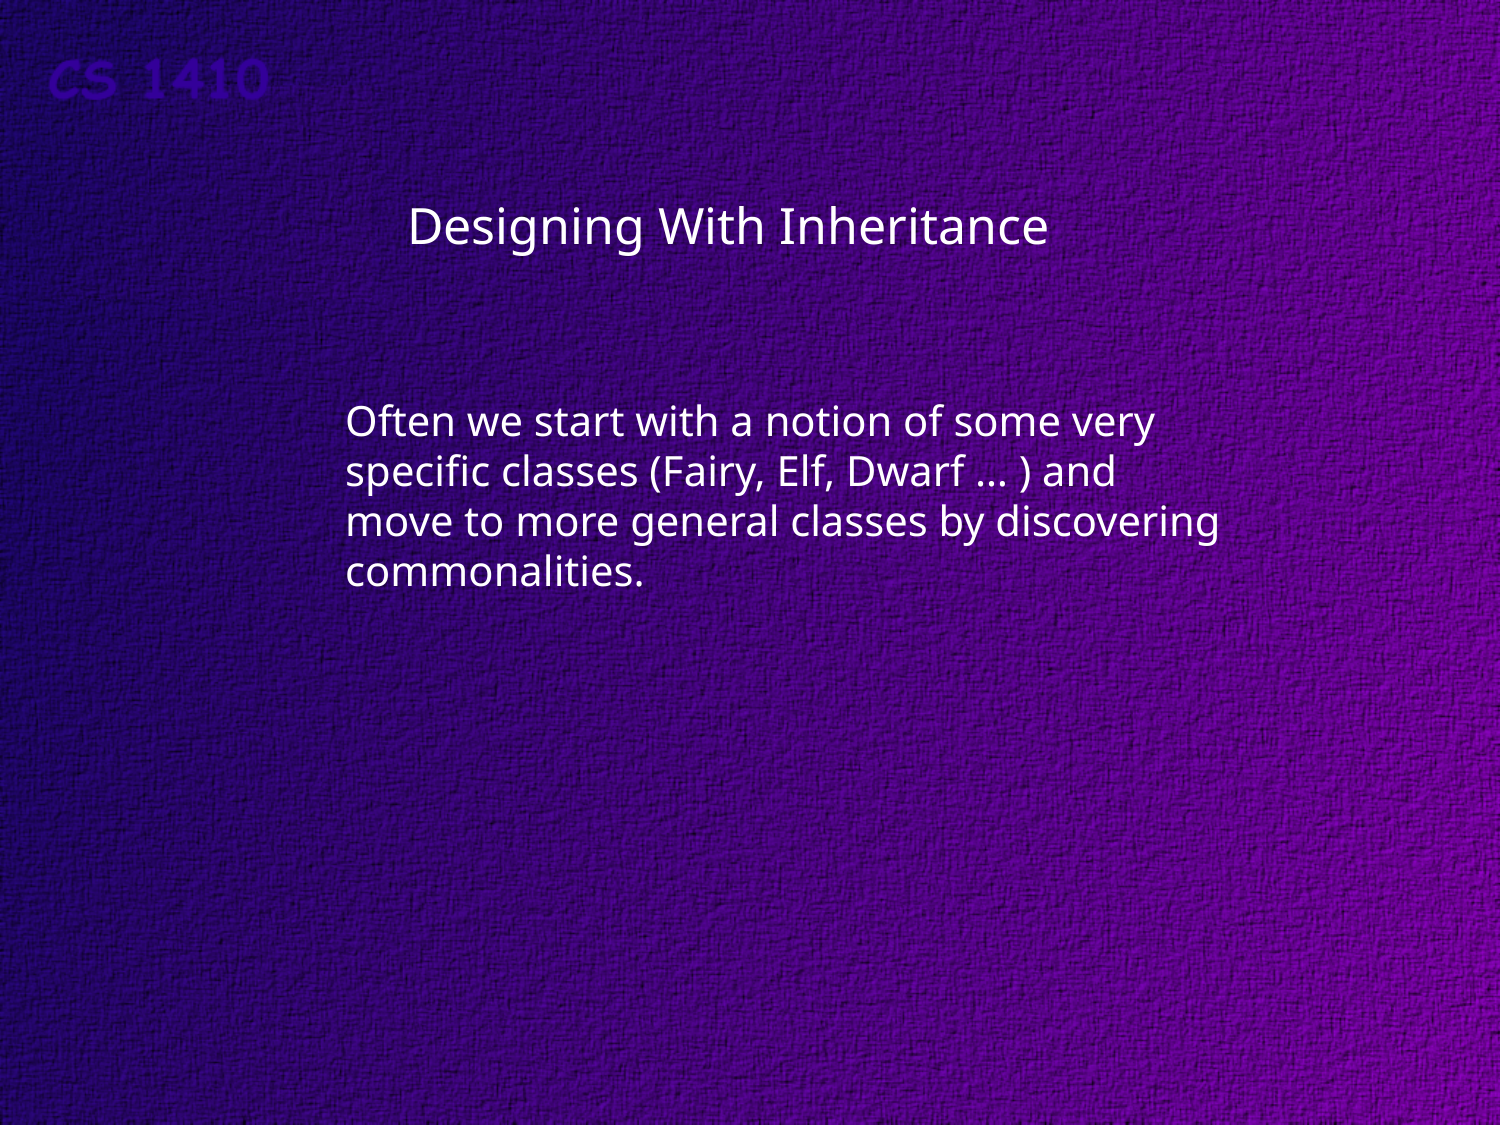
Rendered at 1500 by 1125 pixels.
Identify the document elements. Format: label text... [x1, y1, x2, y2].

picture [0, 0, 1500, 1125]
text_box Often we start with a notion of some very specific classes (Fairy, Elf, Dwarf … ) and move to more general classes by discovering commonalities. [330, 387, 1236, 603]
text_box Designing With Inheritance [392, 187, 1066, 263]
